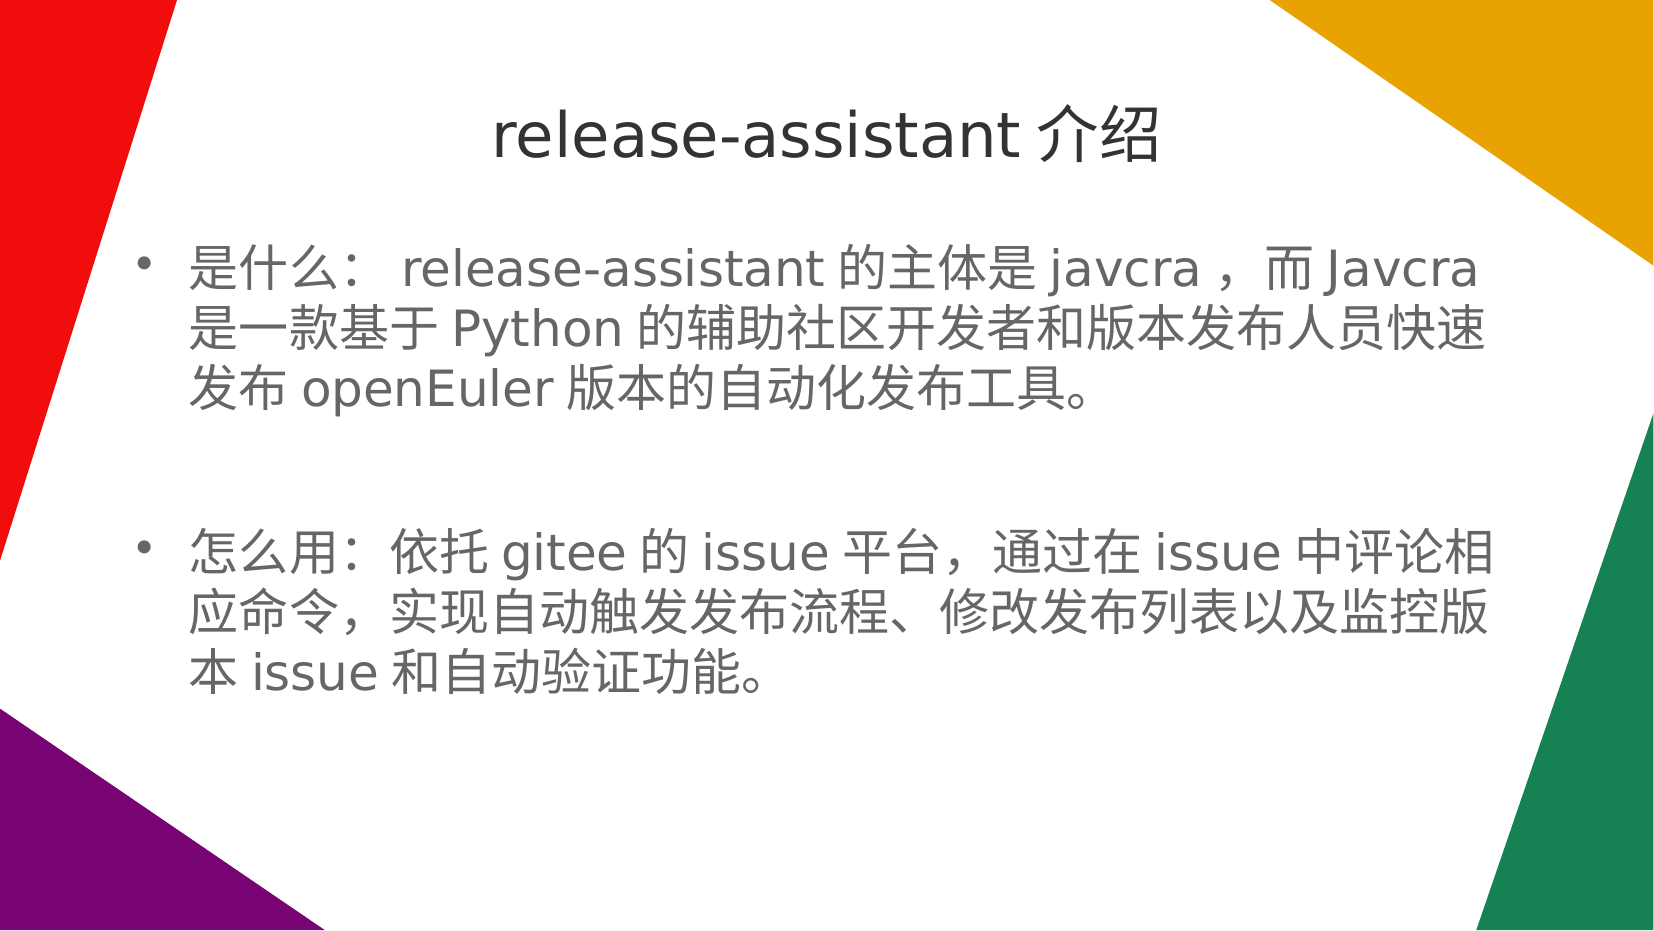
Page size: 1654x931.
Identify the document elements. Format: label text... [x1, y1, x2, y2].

title release-assistant介绍 [118, 59, 1536, 207]
list 是什么：release-assistant的主体是javcra，而Javcra 是一款基于Python的辅助社区开发者和版本发布人员快速发布openEuler版本的自动化发布工具。 怎么用：依托gitee的issue平台，通过在issue中评论相应命令，实现自动触发发布流程、修改发布列表以及监控版本issue和自动验证功能。 [118, 236, 1536, 827]
